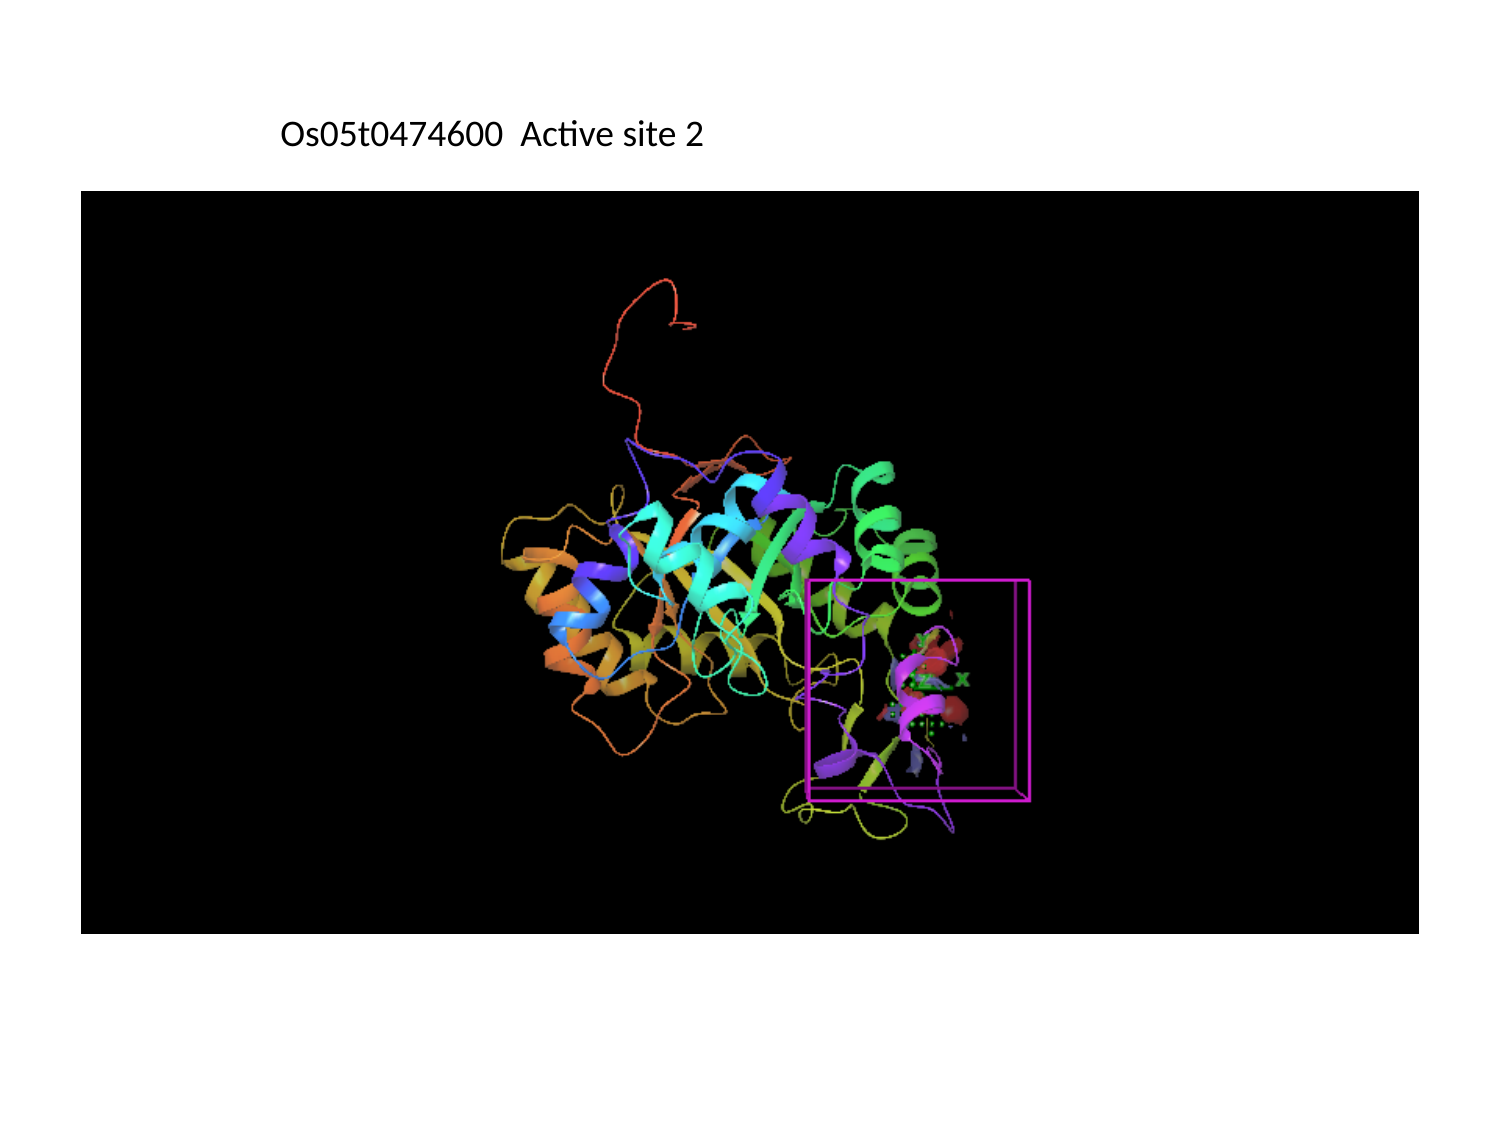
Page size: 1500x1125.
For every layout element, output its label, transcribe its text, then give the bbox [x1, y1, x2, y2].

picture [80, 191, 1419, 934]
text_box Os05t0474600 Active site 2 [265, 101, 750, 162]
